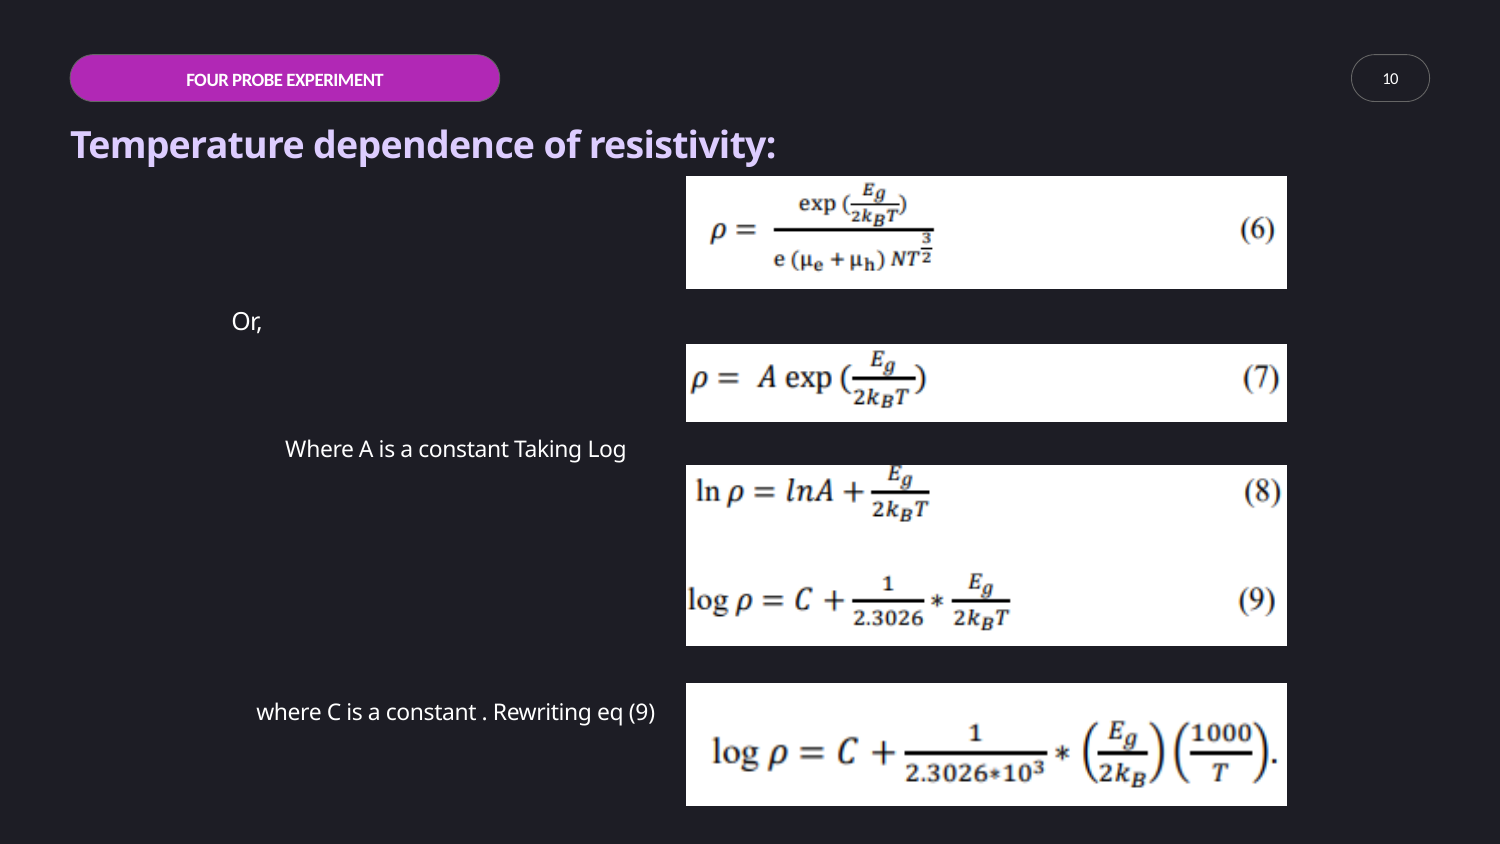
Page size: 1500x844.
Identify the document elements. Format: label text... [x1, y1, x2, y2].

text_box where C is a constant . Rewriting eq (9) [256, 683, 656, 725]
text_box FOUR PROBE EXPERIMENT [70, 54, 500, 102]
text_box Or, [231, 291, 382, 336]
text_box Temperature dependence of resistivity: [70, 117, 1500, 167]
picture [686, 683, 1287, 807]
picture [686, 176, 1287, 289]
picture [686, 344, 1287, 422]
text_box 10 [1351, 54, 1430, 102]
text_box Where A is a constant Taking Log [285, 421, 628, 463]
picture [686, 465, 1287, 646]
